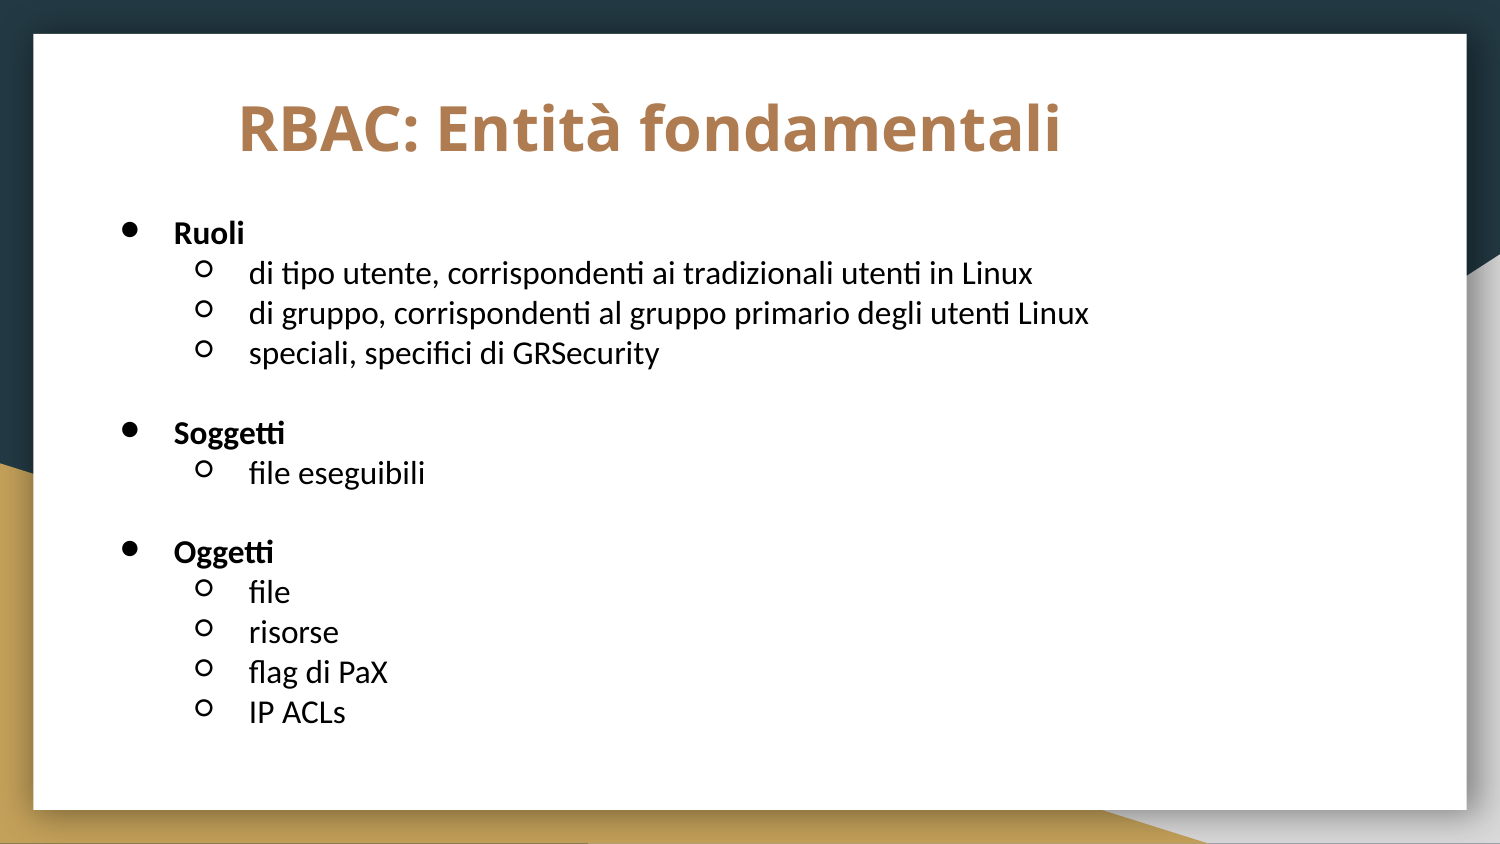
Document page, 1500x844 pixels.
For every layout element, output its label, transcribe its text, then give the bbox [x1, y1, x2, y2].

text_box Ruoli di tipo utente, corrispondenti ai tradizionali utenti in Linux di gruppo, corrispondenti al gruppo primario degli utenti Linux speciali, specifici di GRSecurity Soggetti file eseguibili Oggetti file risorse flag di PaX IP ACLs [83, 156, 1428, 768]
title RBAC: Entità fondamentali [106, 73, 1120, 156]
